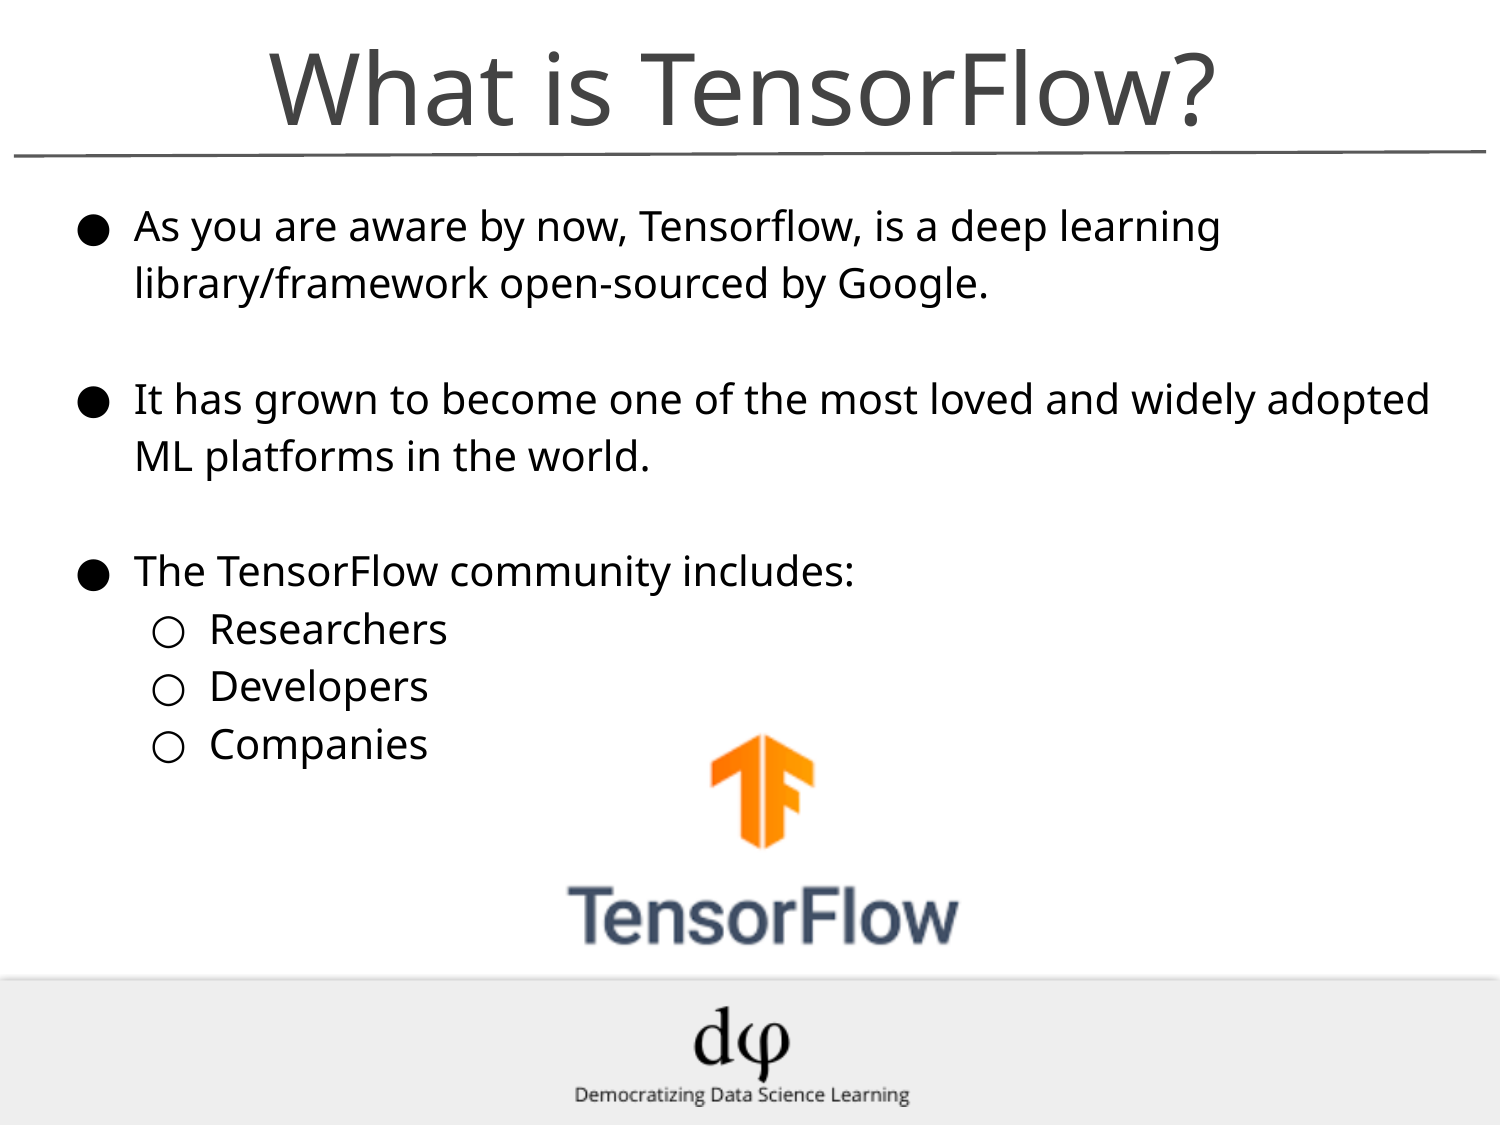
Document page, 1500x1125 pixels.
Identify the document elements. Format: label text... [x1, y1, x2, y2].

text_box As you are aware by now, Tensorflow, is a deep learning library/framework open-sourced by Google. It has grown to become one of the most loved and widely adopted ML platforms in the world. The TensorFlow community includes: Researchers Developers Companies [43, 177, 1469, 764]
text_box What is TensorFlow? [195, 27, 1292, 150]
picture [533, 717, 980, 980]
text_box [0, 980, 1500, 1125]
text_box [13, 151, 1487, 157]
